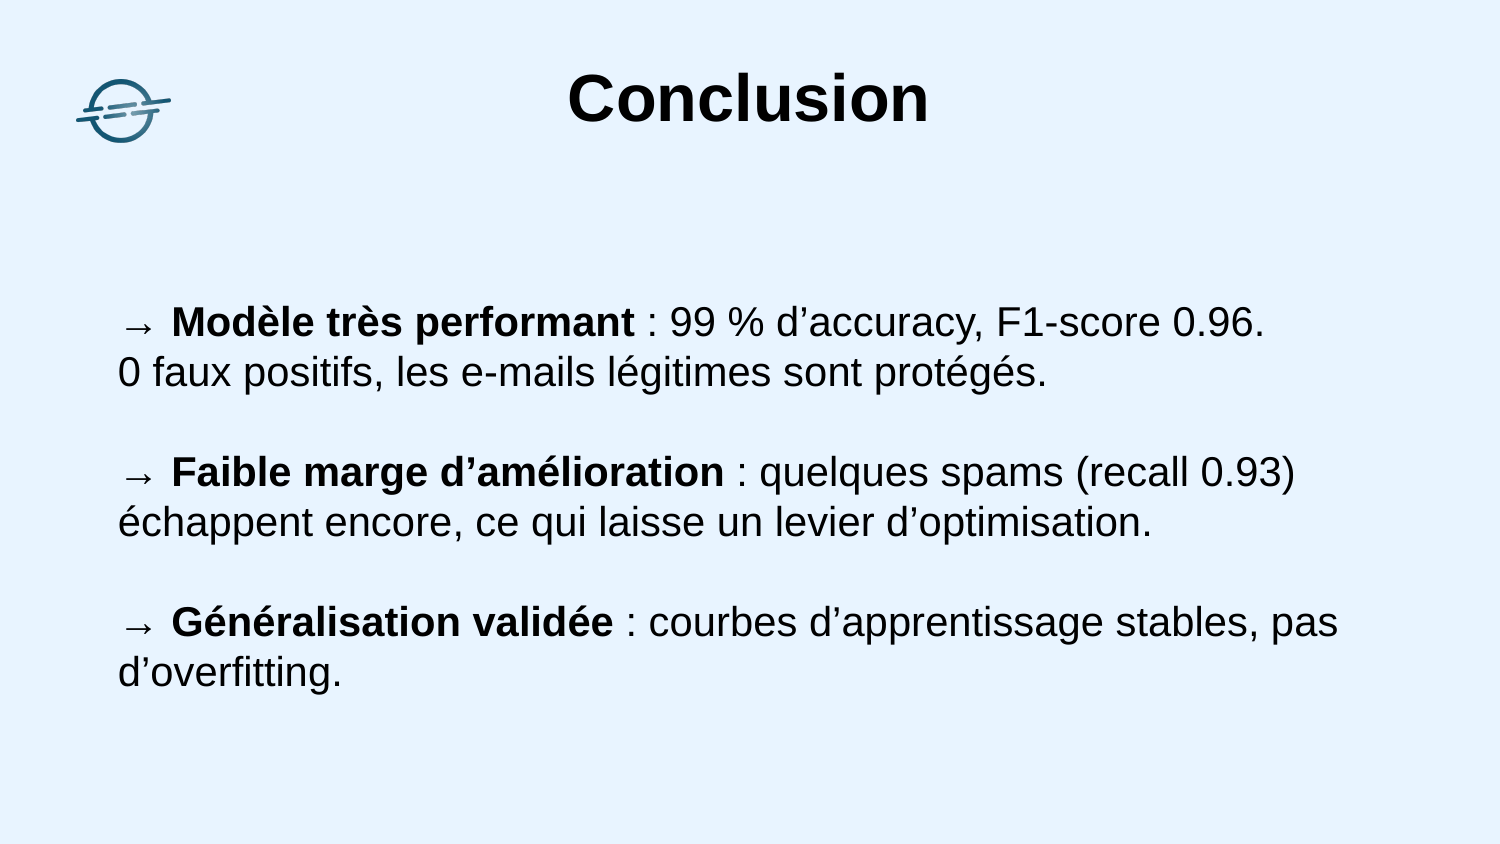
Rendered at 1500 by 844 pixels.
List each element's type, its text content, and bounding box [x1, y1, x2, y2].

title Conclusion → Modèle très performant : 99 % d’accuracy, F1-score 0.96. 0 faux positifs, les e-mails légitimes sont protégés. → Faible marge d’amélioration : quelques spams (recall 0.93) échappent encore, ce qui laisse un levier d’optimisation. → Généralisation validée : courbes d’apprentissage stables, pas d’overfitting. [102, 39, 1446, 143]
picture [75, 78, 171, 143]
